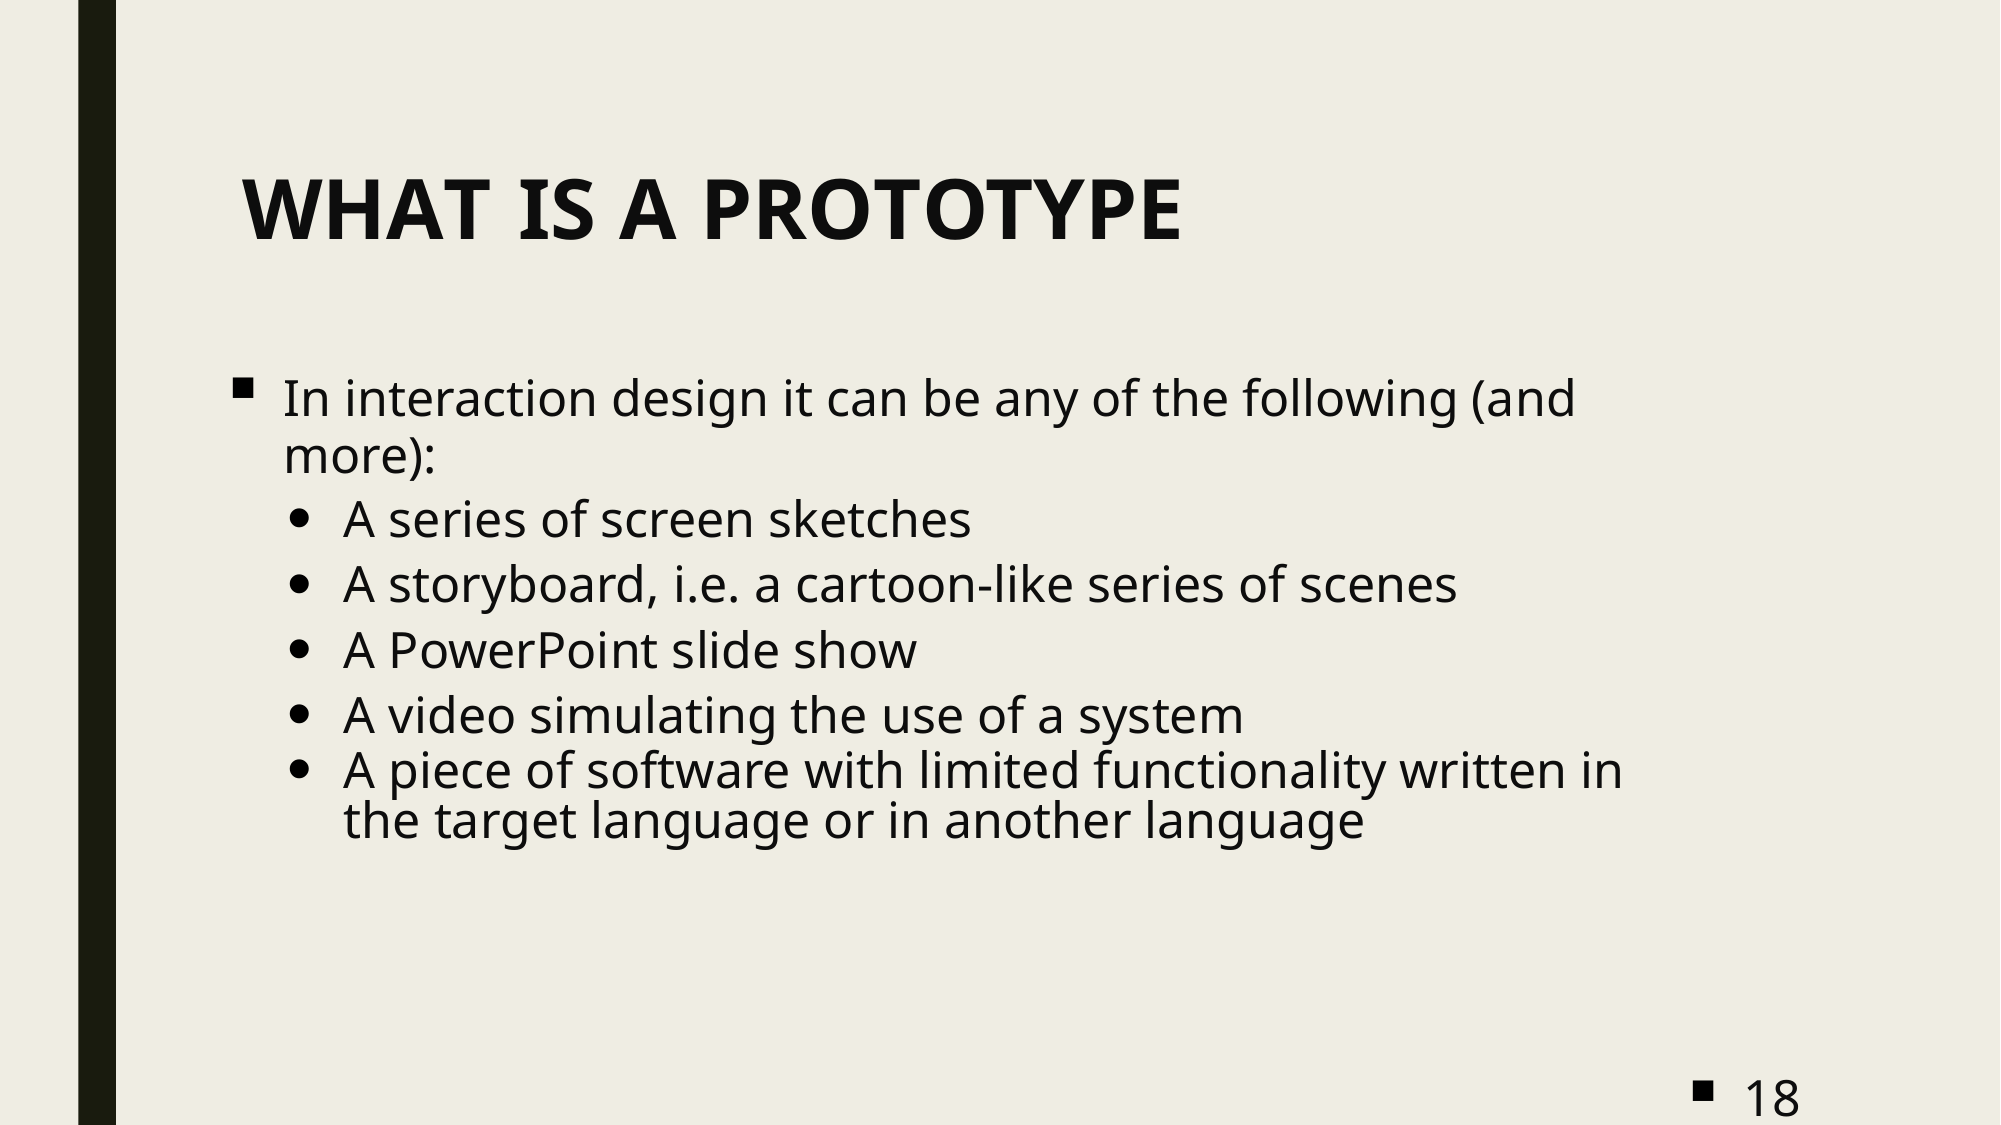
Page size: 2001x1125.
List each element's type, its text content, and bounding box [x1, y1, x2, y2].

text_box In interaction design it can be any of the following (and more): A series of screen sketches A storyboard, i.e. a cartoon-like series of scenes A PowerPoint slide show A video simulating the use of a system A piece of software with limited functionality written in the target language or in another language [225, 370, 1714, 849]
slide_number 18 [1553, 1058, 1816, 1125]
title WHAT IS A PROTOTYPE [225, 112, 1800, 357]
